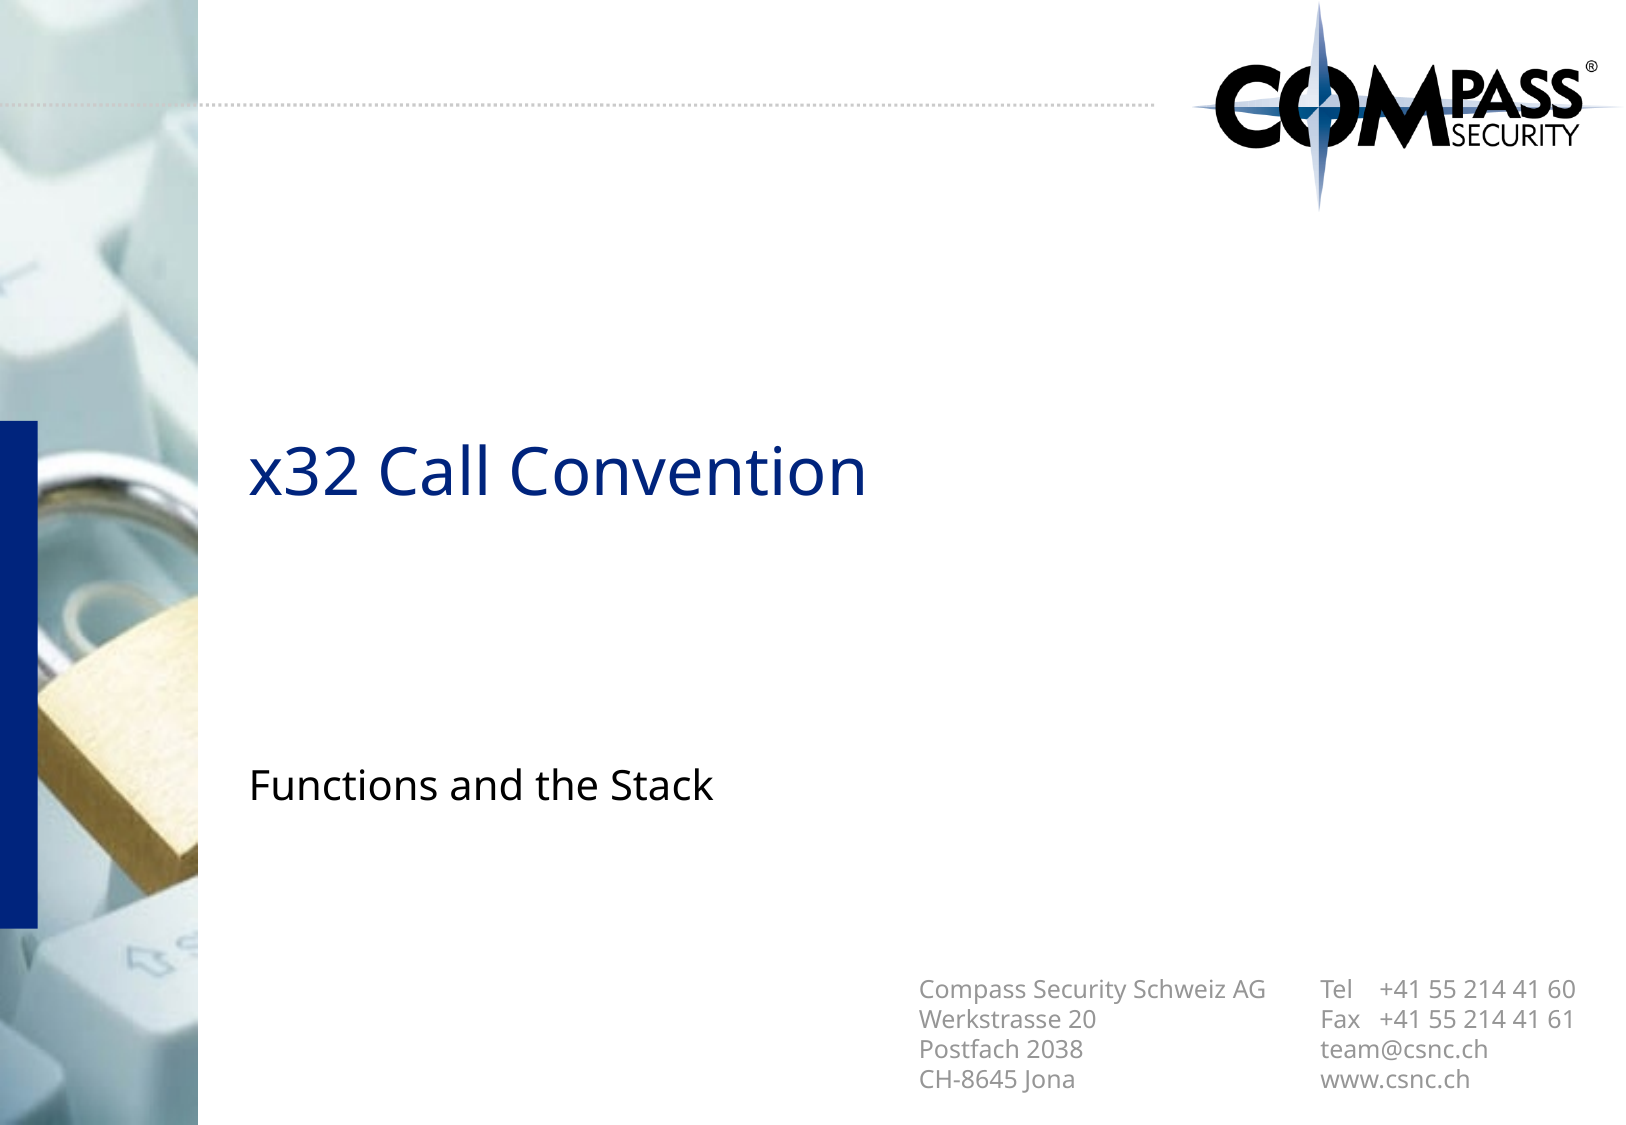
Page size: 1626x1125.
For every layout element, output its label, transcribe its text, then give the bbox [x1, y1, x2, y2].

subtitle Functions and the Stack [233, 751, 1332, 949]
picture [1192, 1, 1624, 212]
picture [0, 0, 198, 1125]
title x32 Call Convention [233, 420, 1332, 685]
